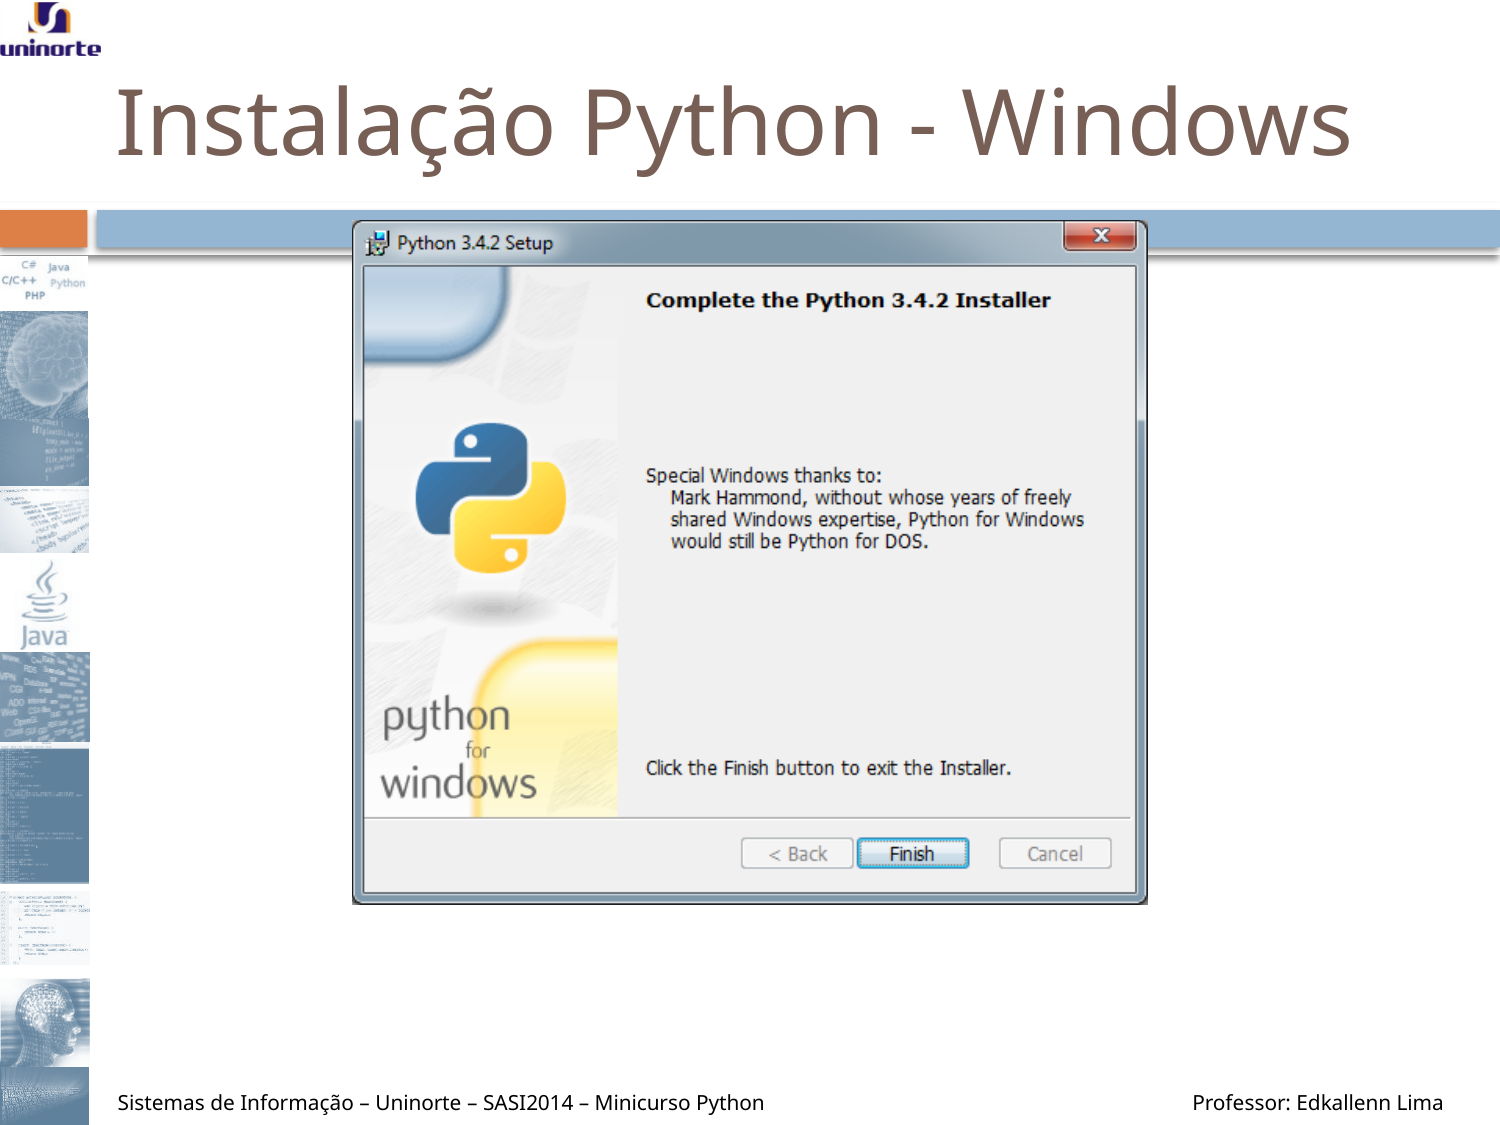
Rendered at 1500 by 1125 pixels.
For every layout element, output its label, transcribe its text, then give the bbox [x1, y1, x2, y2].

title Instalação Python - Windows [100, 37, 1459, 200]
picture [351, 220, 1148, 905]
picture [0, 2, 101, 56]
